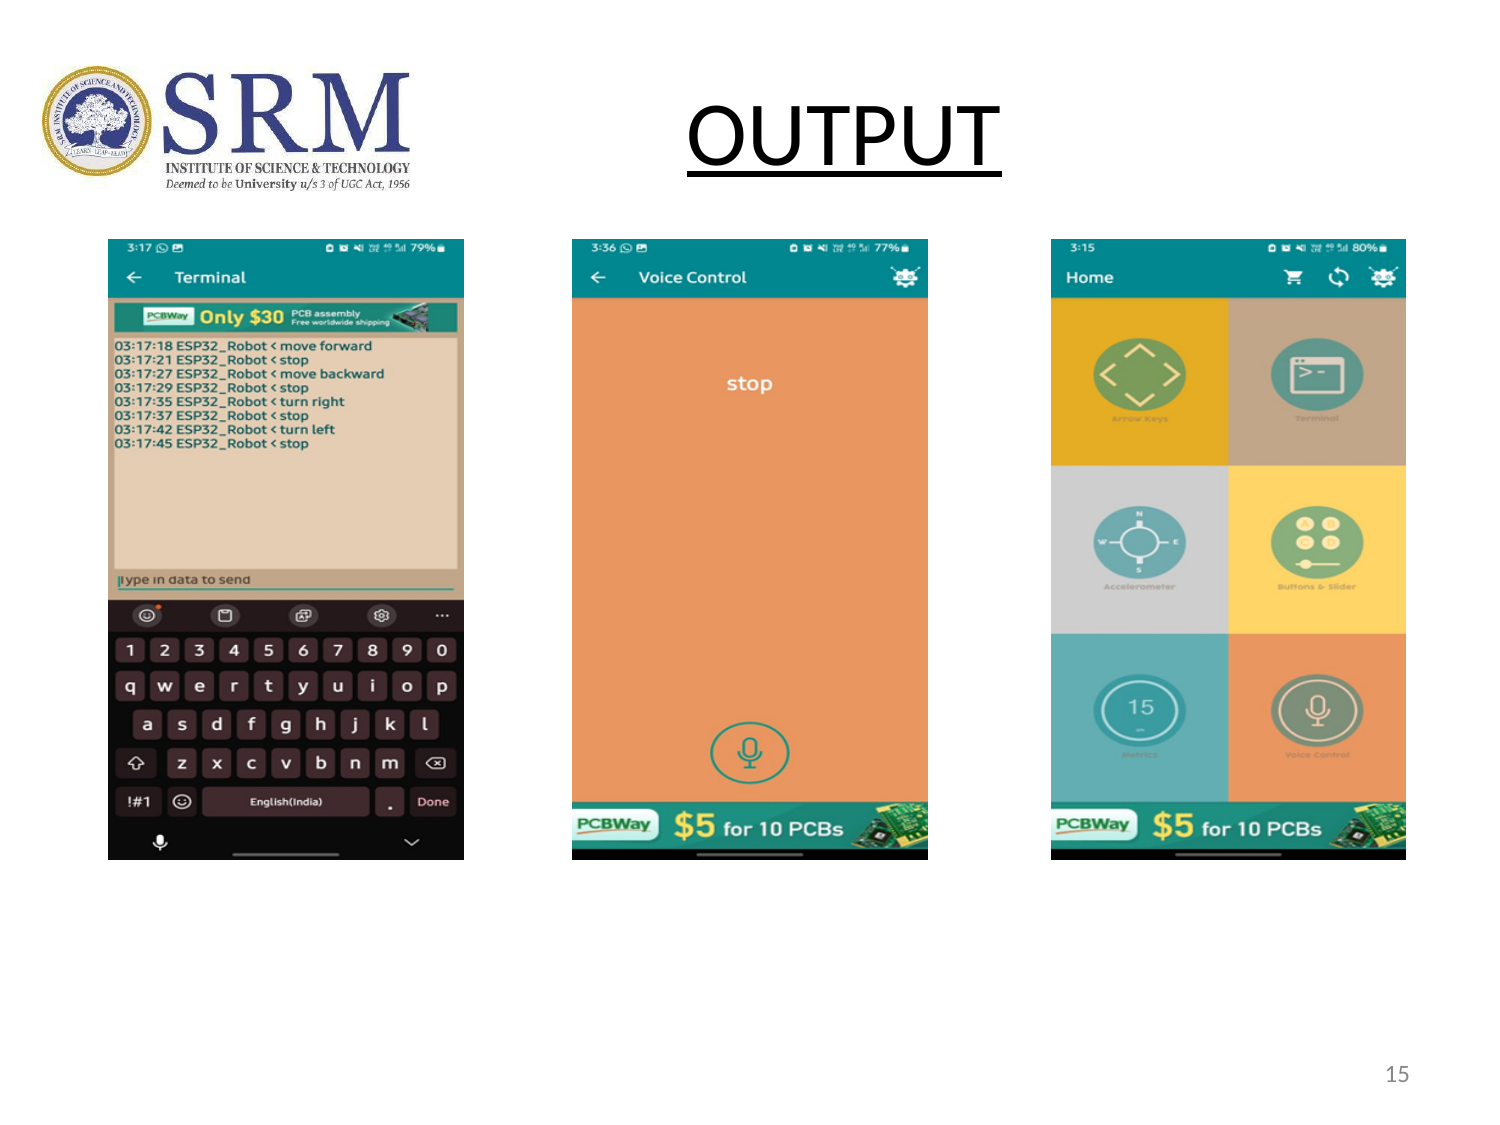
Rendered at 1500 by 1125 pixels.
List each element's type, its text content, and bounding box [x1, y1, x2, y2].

picture [1050, 239, 1406, 860]
picture [41, 66, 410, 191]
picture [572, 239, 928, 860]
slide_number 15 [1074, 1042, 1425, 1103]
picture [108, 239, 464, 860]
title OUTPUT [353, 50, 1335, 207]
